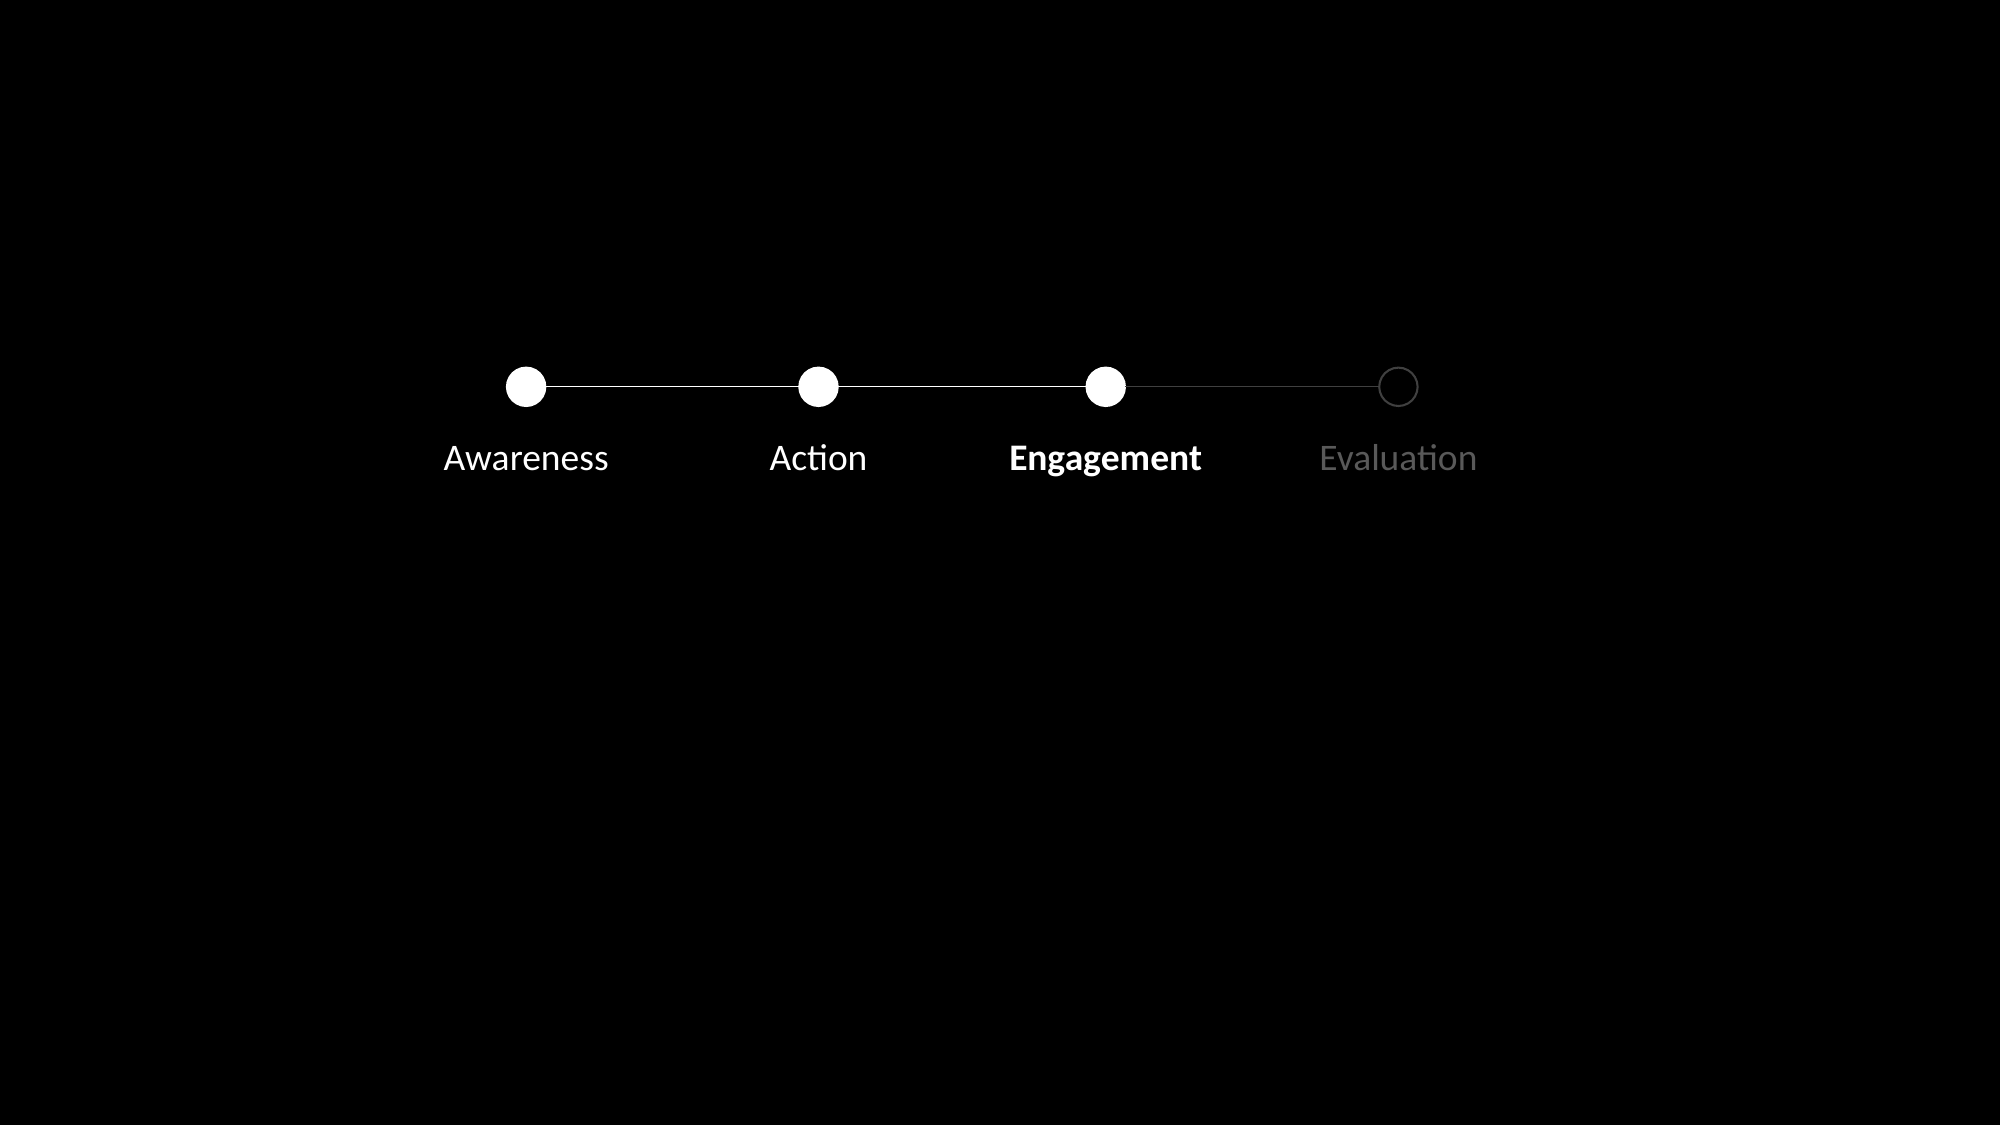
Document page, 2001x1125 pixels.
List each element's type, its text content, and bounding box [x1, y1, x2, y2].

text_box Action [708, 425, 929, 485]
text_box [798, 366, 839, 408]
text_box [1085, 366, 1126, 408]
text_box Evaluation [1271, 425, 1526, 485]
text_box [1378, 366, 1419, 408]
text_box Awareness [416, 425, 636, 485]
text_box Engagement [978, 425, 1233, 485]
text_box [505, 366, 547, 408]
